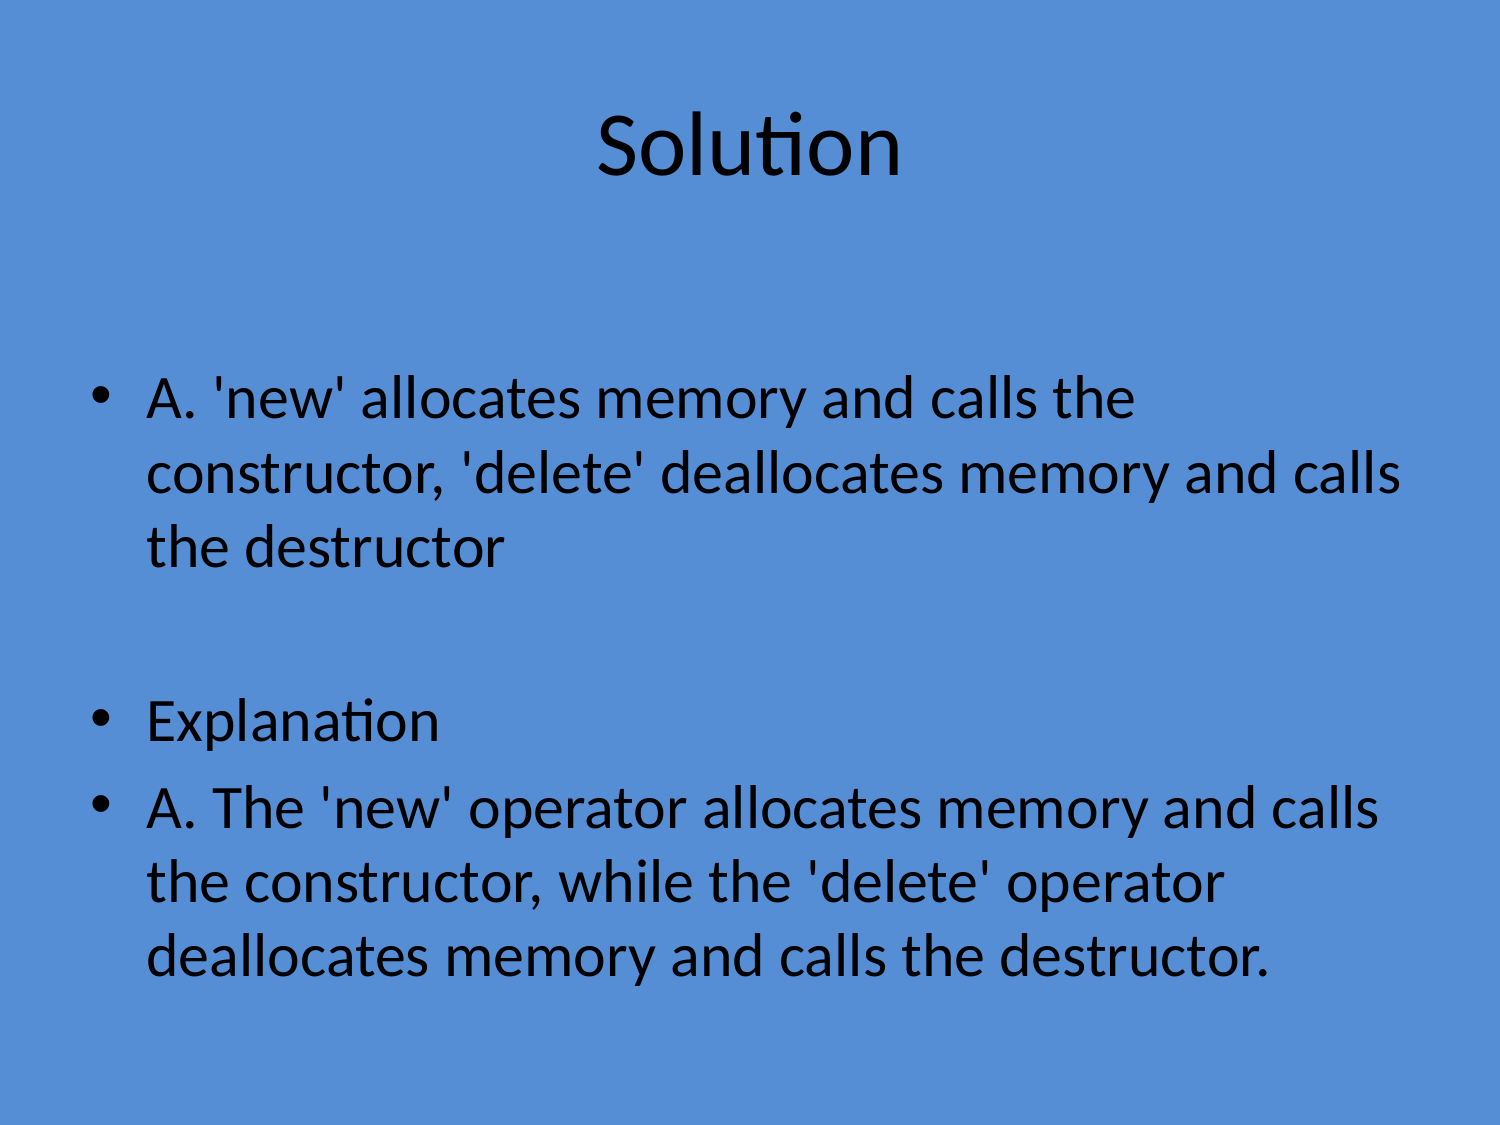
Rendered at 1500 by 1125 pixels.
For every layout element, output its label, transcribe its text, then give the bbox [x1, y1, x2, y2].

list A. 'new' allocates memory and calls the constructor, 'delete' deallocates memory and calls the destructor Explanation A. The 'new' operator allocates memory and calls the constructor, while the 'delete' operator deallocates memory and calls the destructor. [75, 262, 1425, 1005]
title Solution [75, 45, 1425, 233]
